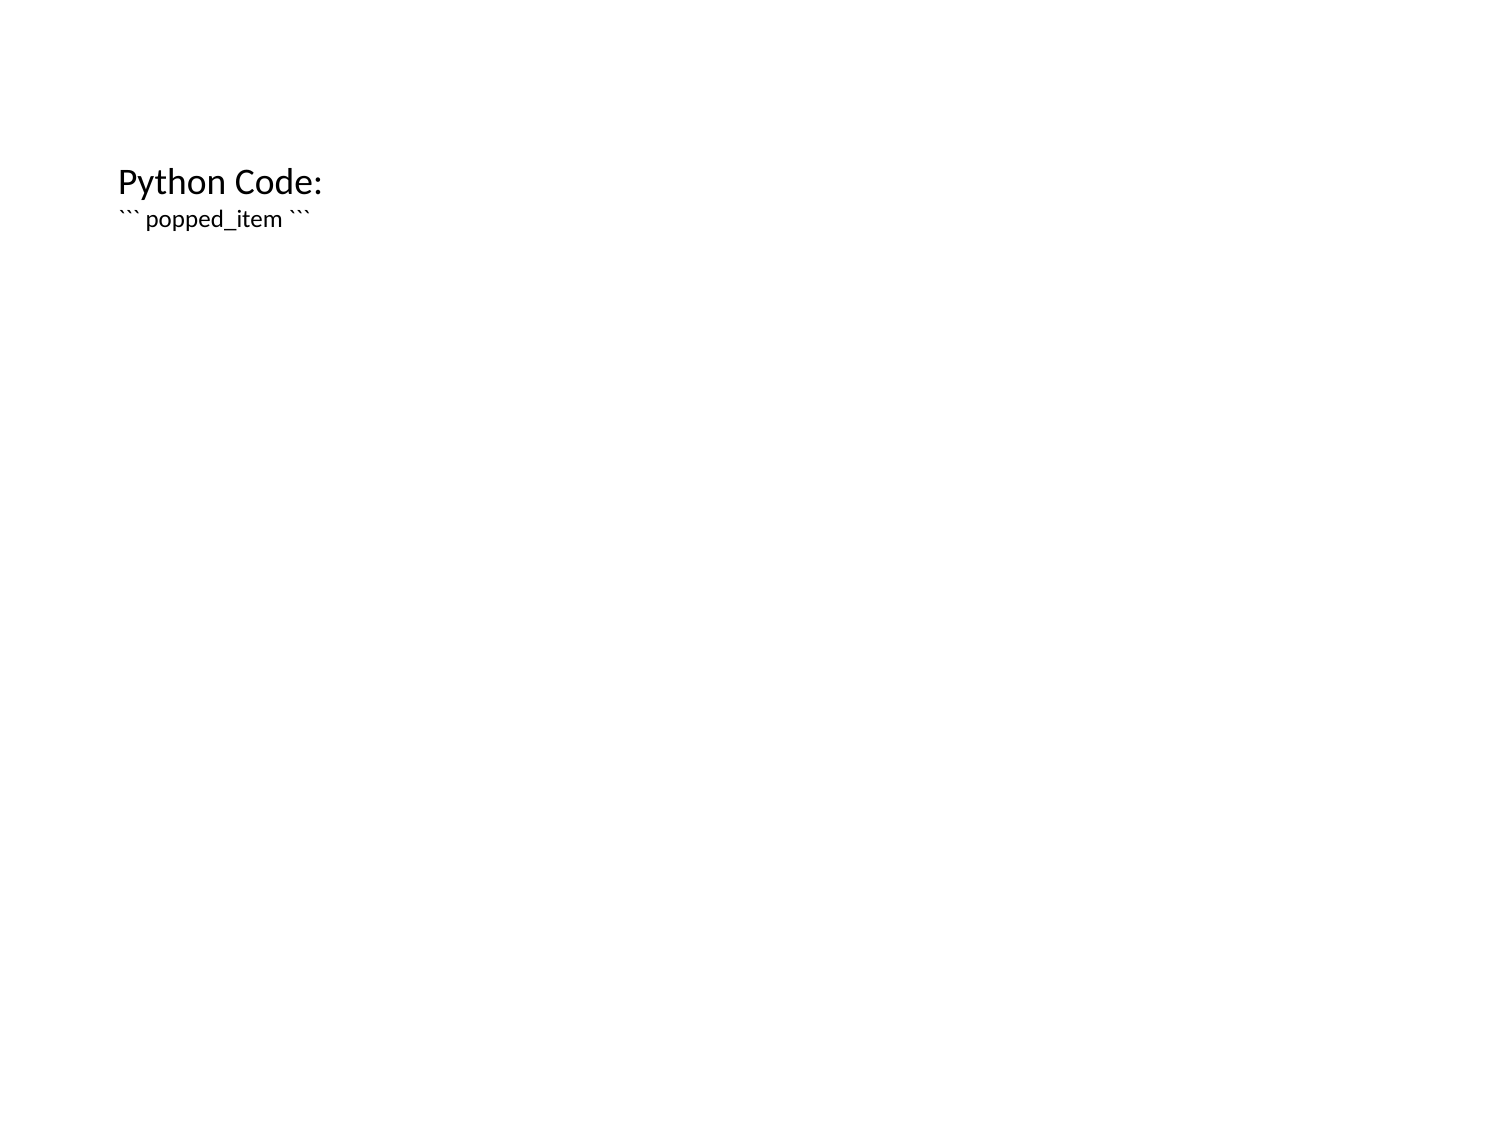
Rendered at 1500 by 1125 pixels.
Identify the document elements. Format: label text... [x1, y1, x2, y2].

text_box Python Code: ``` popped_item ``` [103, 149, 347, 270]
